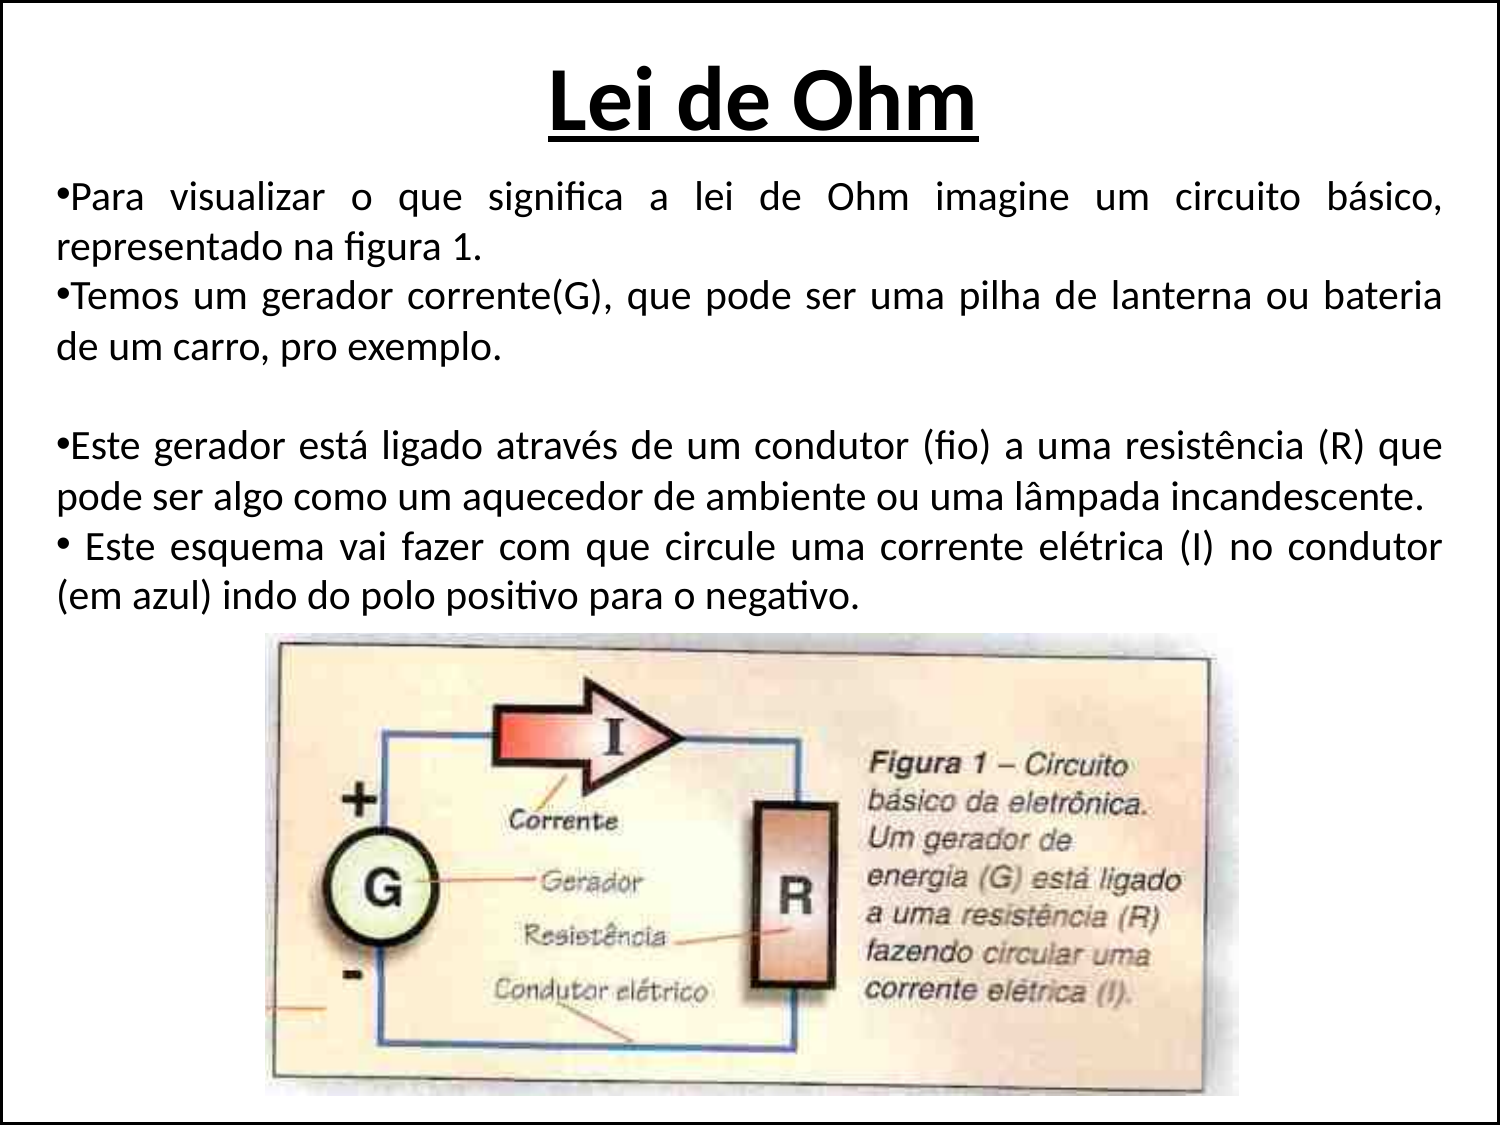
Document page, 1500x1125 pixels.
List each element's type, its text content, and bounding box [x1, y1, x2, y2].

title Lei de Ohm [88, 0, 1439, 160]
text_box Para visualizar o que significa a lei de Ohm imagine um circuito básico, representado na figura 1. Temos um gerador corrente(G), que pode ser uma pilha de lanterna ou bateria de um carro, pro exemplo. Este gerador está ligado através de um condutor (fio) a uma resistência (R) que pode ser algo como um aquecedor de ambiente ou uma lâmpada incandescente. Este esquema vai fazer com que circule uma corrente elétrica (I) no condutor (em azul) indo do polo positivo para o negativo. [41, 160, 1459, 671]
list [265, 633, 1239, 1096]
